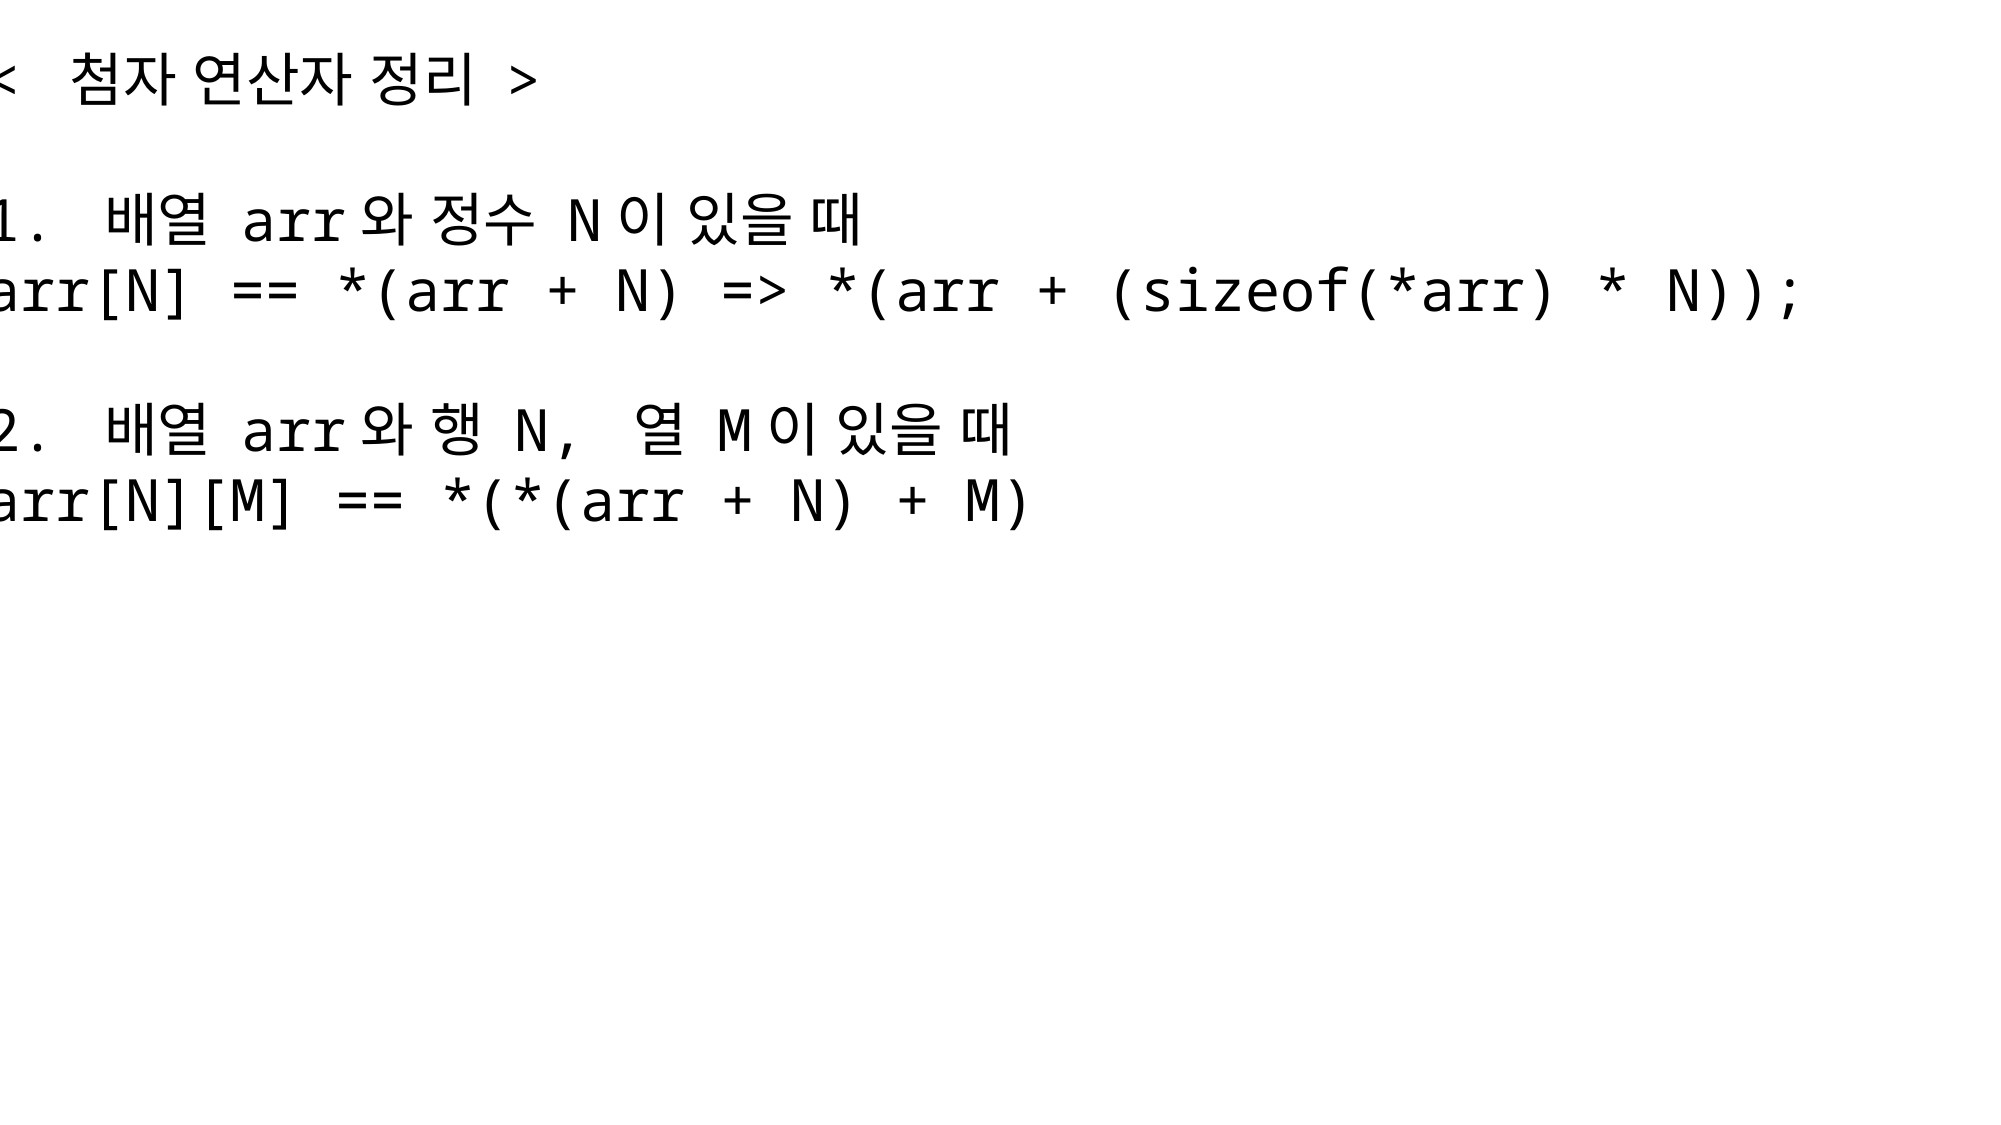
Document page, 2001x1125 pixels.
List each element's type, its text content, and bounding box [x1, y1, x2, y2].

text_box < 첨자 연산자 정리 > 1. 배열 arr와 정수 N이 있을 때 arr[N] == *(arr + N) => *(arr + (sizeof(*arr) * N)); 2. 배열 arr와 행 N, 열 M이 있을 때 arr[N][M] == *(*(arr + N) + M) [0, 35, 1821, 680]
